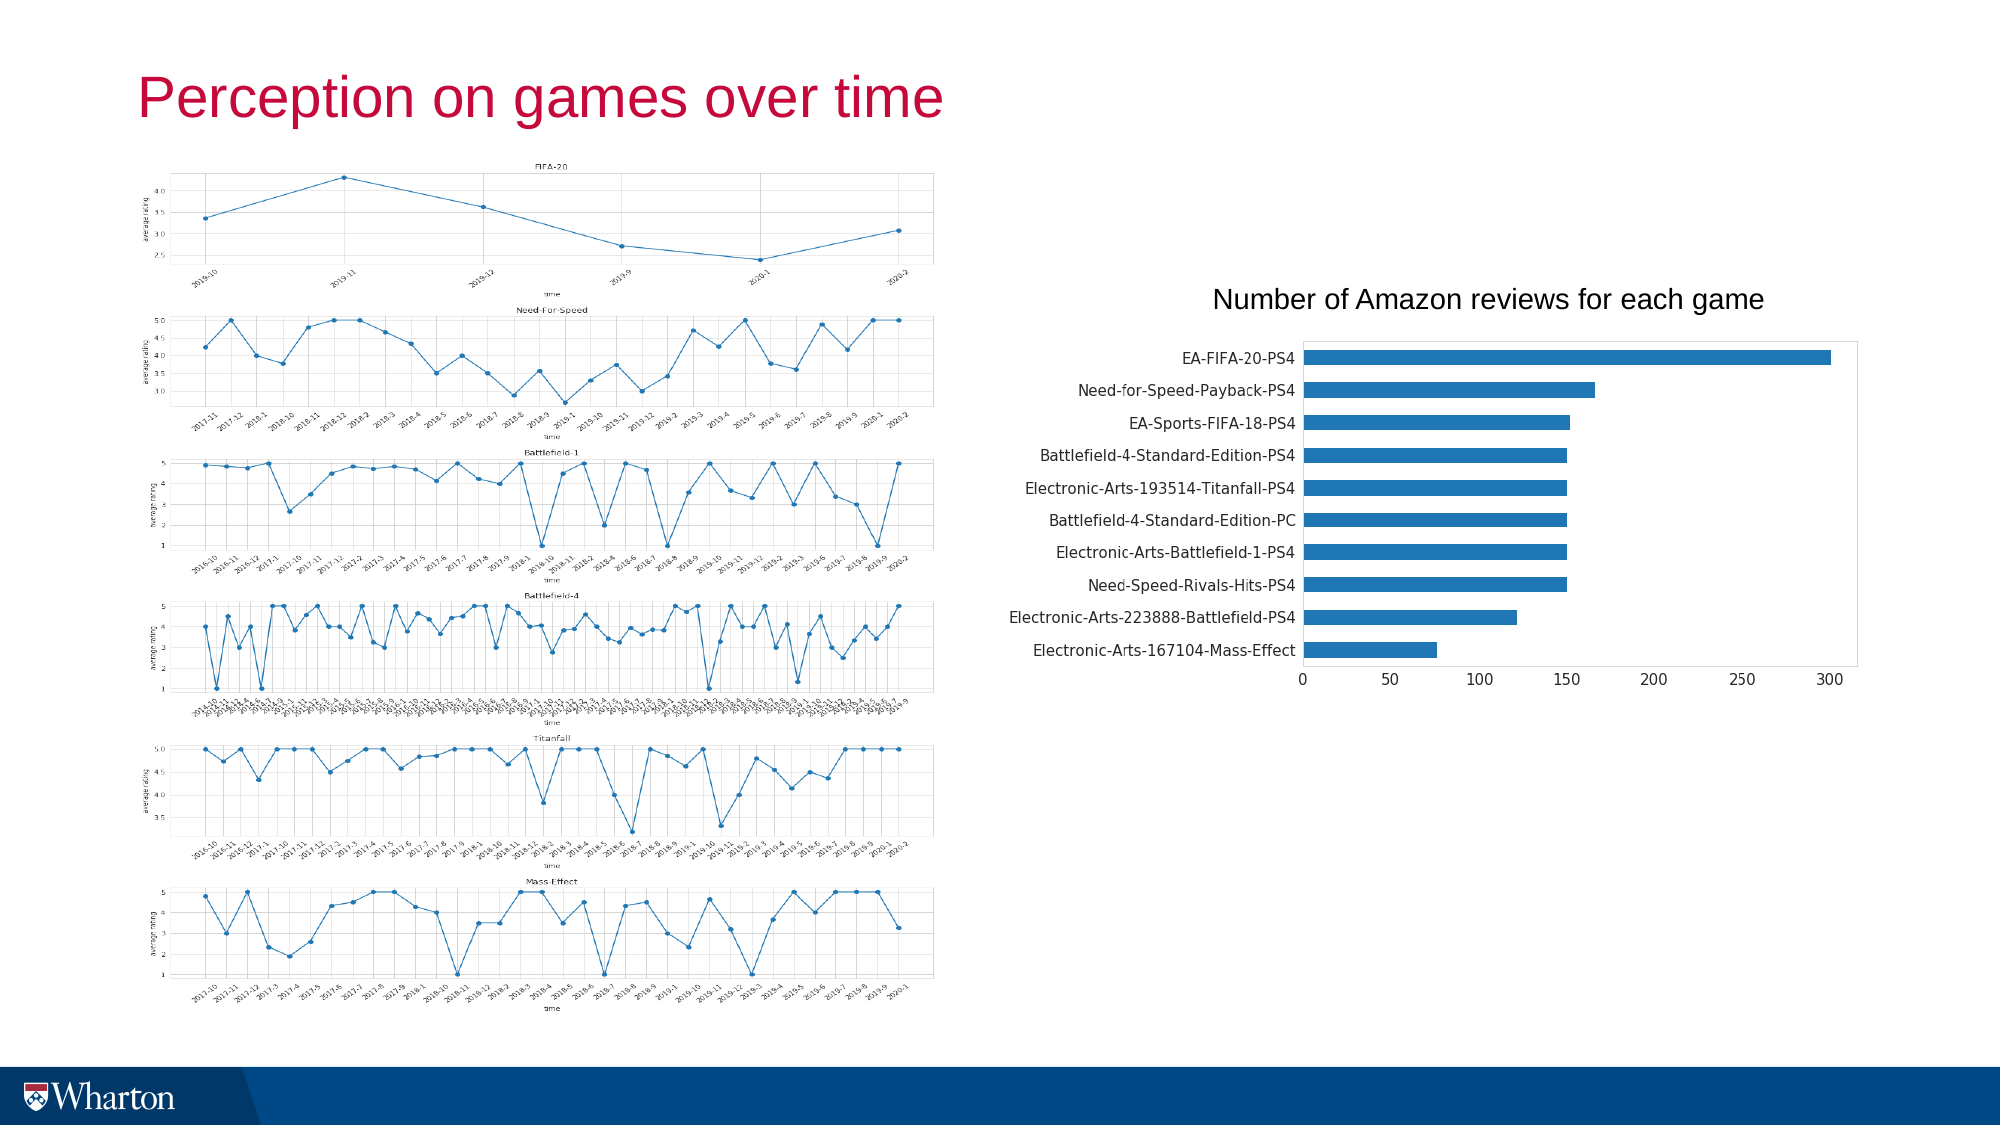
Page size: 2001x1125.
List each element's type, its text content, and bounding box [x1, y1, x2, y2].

picture [24, 1081, 175, 1111]
picture [137, 159, 938, 1016]
text_box Number of Amazon reviews for each game [1129, 265, 1849, 295]
title Perception on games over time [137, 59, 1863, 139]
picture [1000, 334, 1863, 694]
